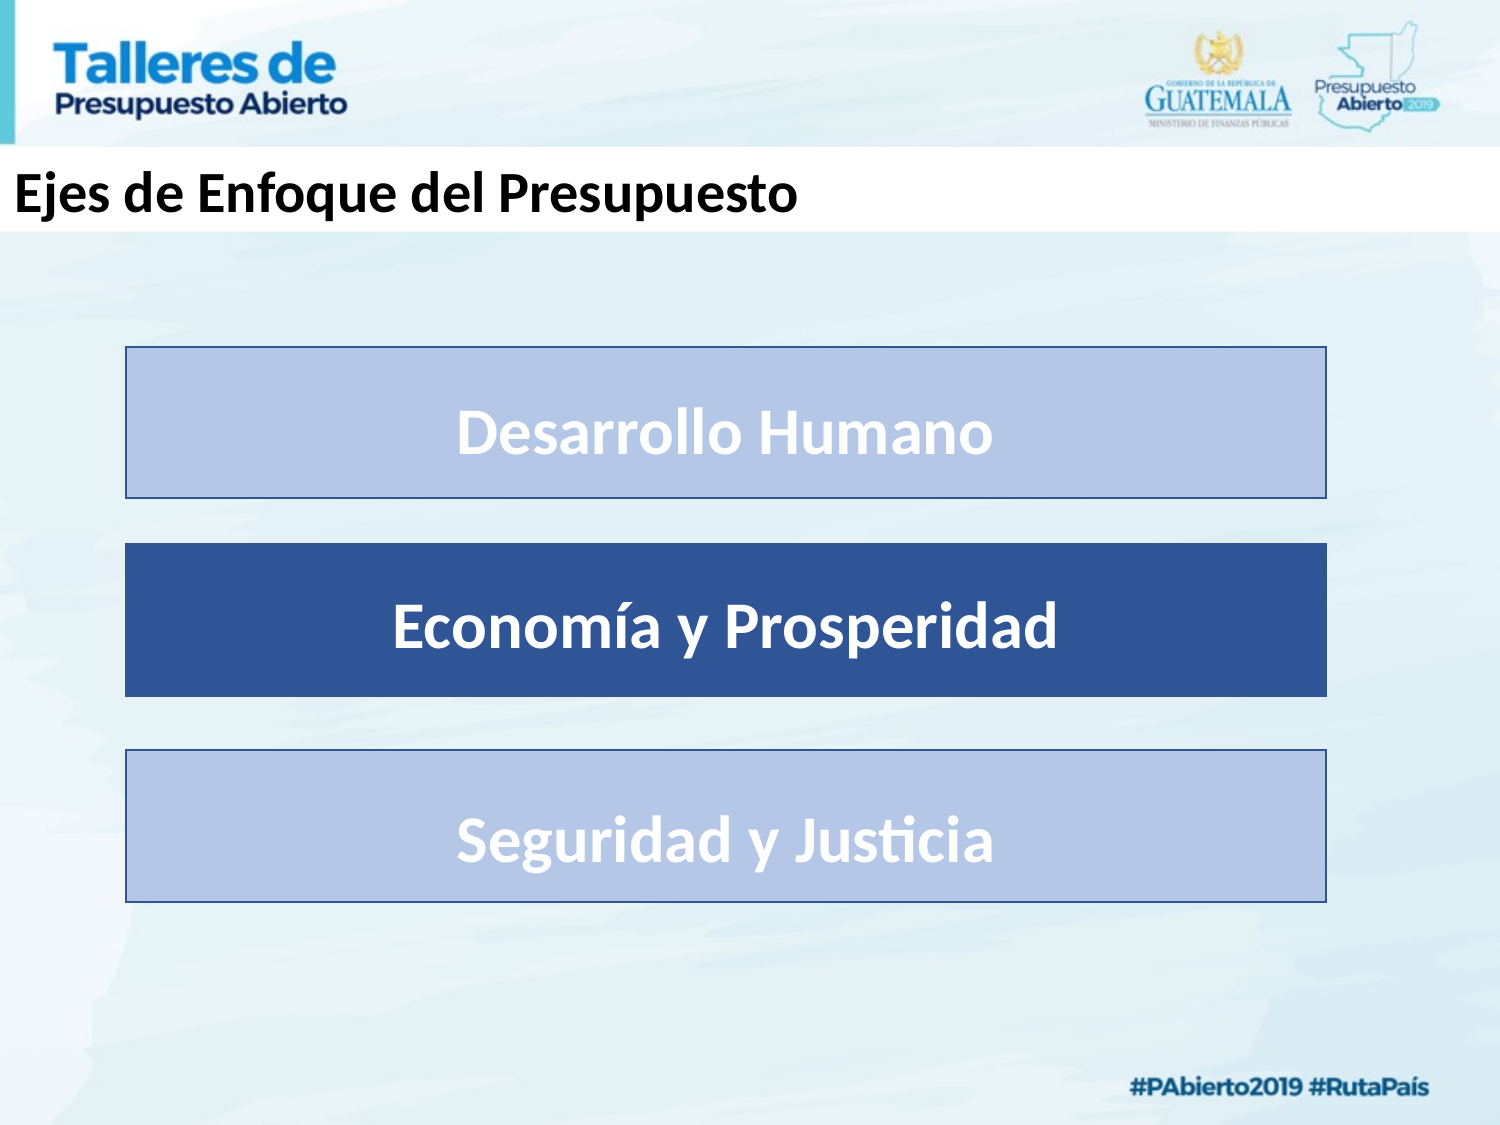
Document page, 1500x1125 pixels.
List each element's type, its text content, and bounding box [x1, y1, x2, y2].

picture [0, 232, 1500, 1125]
text_box Seguridad y Justicia [126, 788, 1327, 884]
text_box [125, 749, 1327, 903]
text_box Economía y Prosperidad [126, 574, 1327, 670]
picture [0, 0, 1500, 146]
text_box [125, 543, 1327, 697]
text_box [125, 346, 1327, 499]
text_box Desarrollo Humano [126, 380, 1327, 476]
text_box Ejes de Enfoque del Presupuesto [0, 146, 1500, 232]
